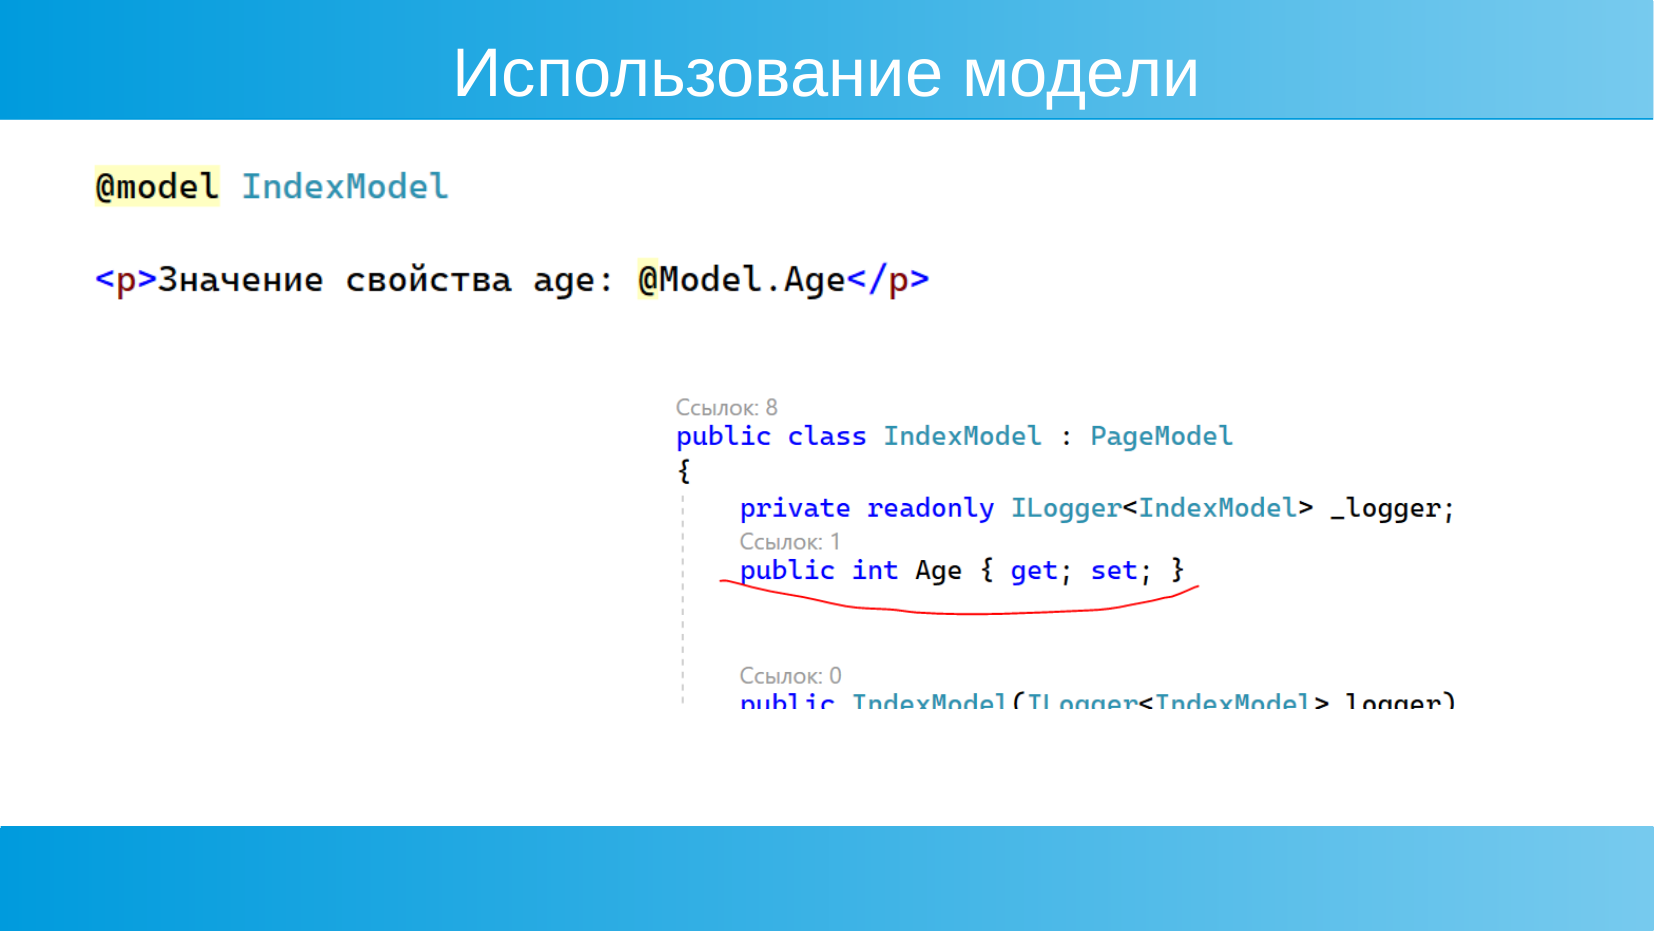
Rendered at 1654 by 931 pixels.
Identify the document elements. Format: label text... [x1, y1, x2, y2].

text_box Использование модели [58, 29, 1595, 108]
picture [649, 390, 1572, 709]
picture [88, 161, 1070, 385]
